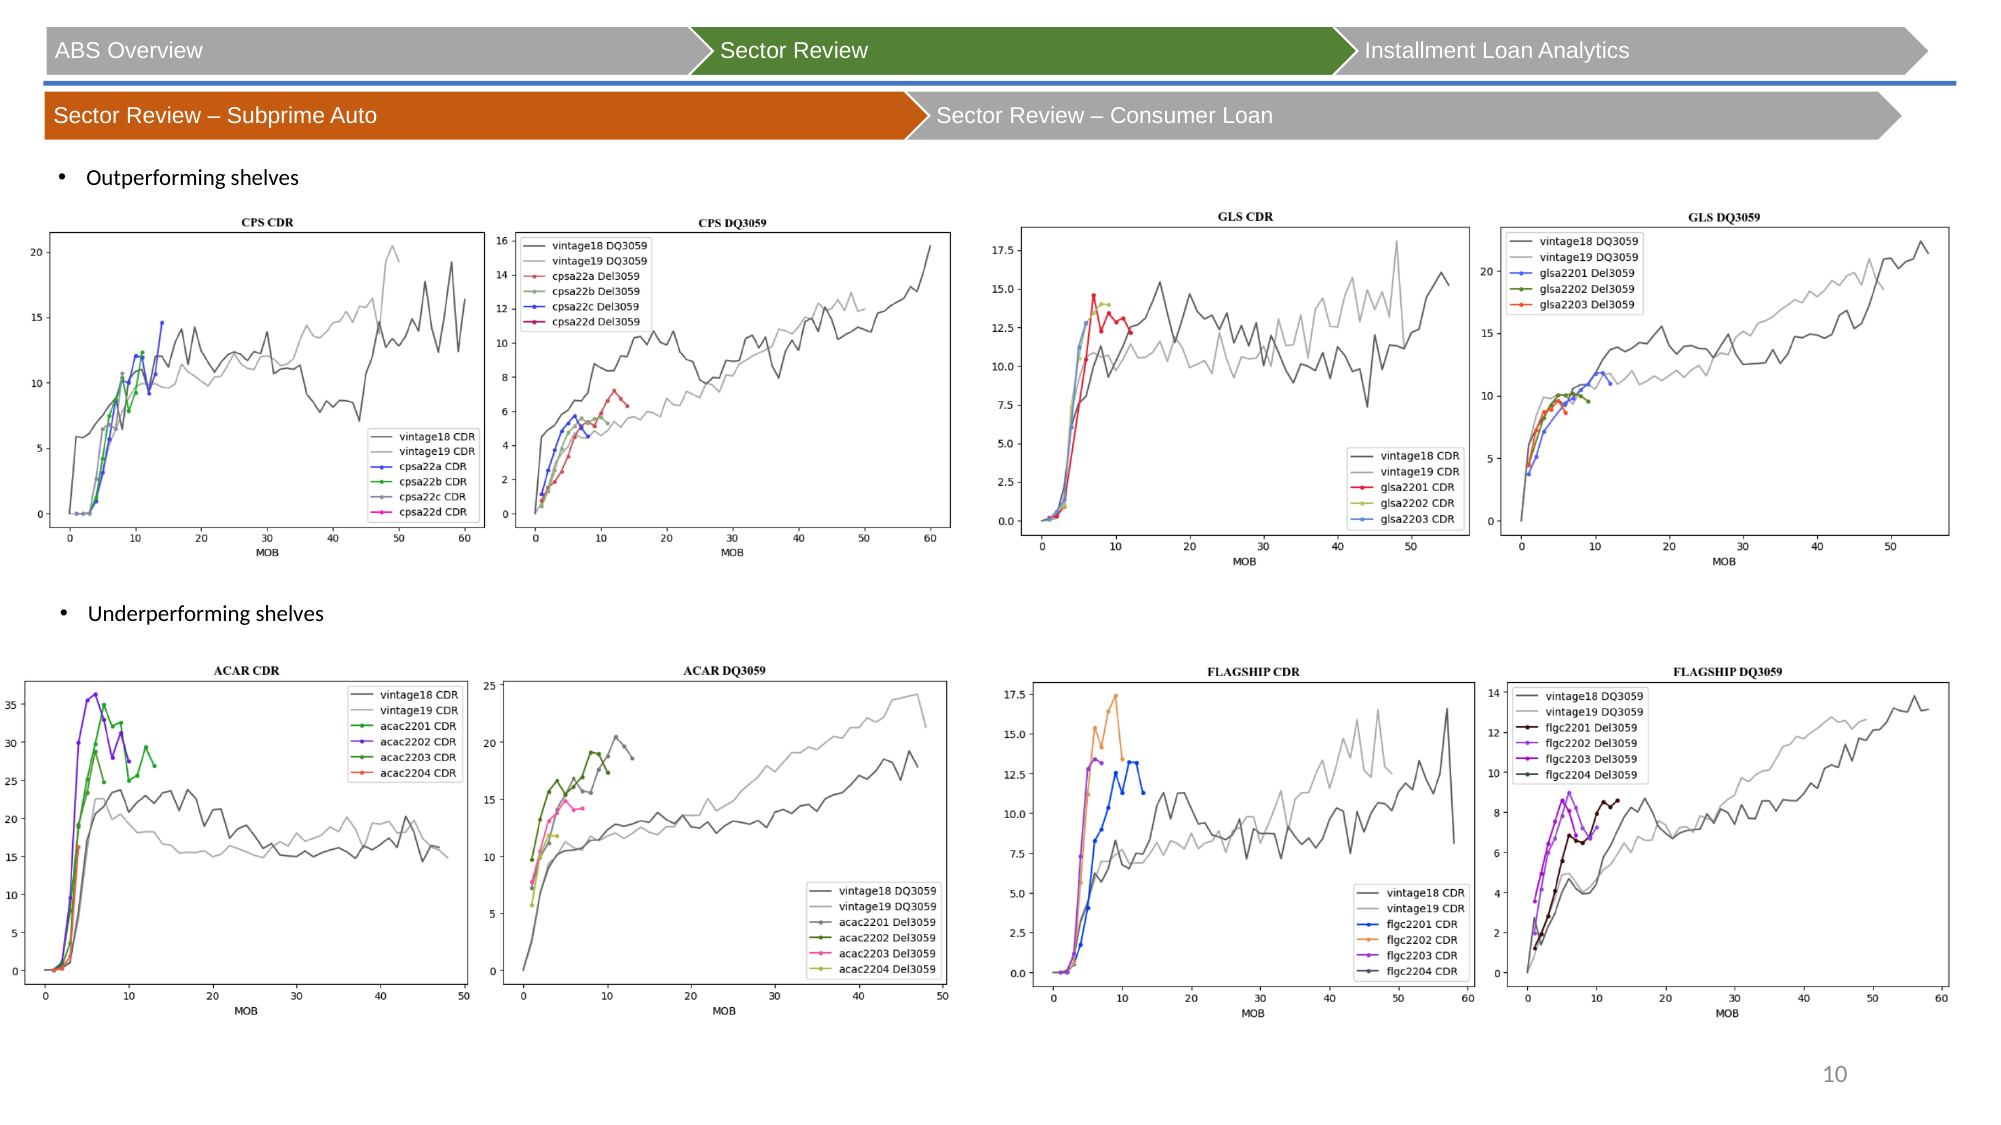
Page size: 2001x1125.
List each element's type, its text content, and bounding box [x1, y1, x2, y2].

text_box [44, 25, 1931, 77]
picture [987, 207, 1953, 568]
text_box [43, 90, 1904, 141]
picture [0, 662, 953, 1018]
slide_number <number> [1412, 1042, 1863, 1103]
picture [999, 662, 1953, 1021]
text_box Outperforming shelves [43, 155, 1861, 198]
text_box Underperforming shelves [45, 591, 1863, 634]
picture [24, 213, 953, 562]
